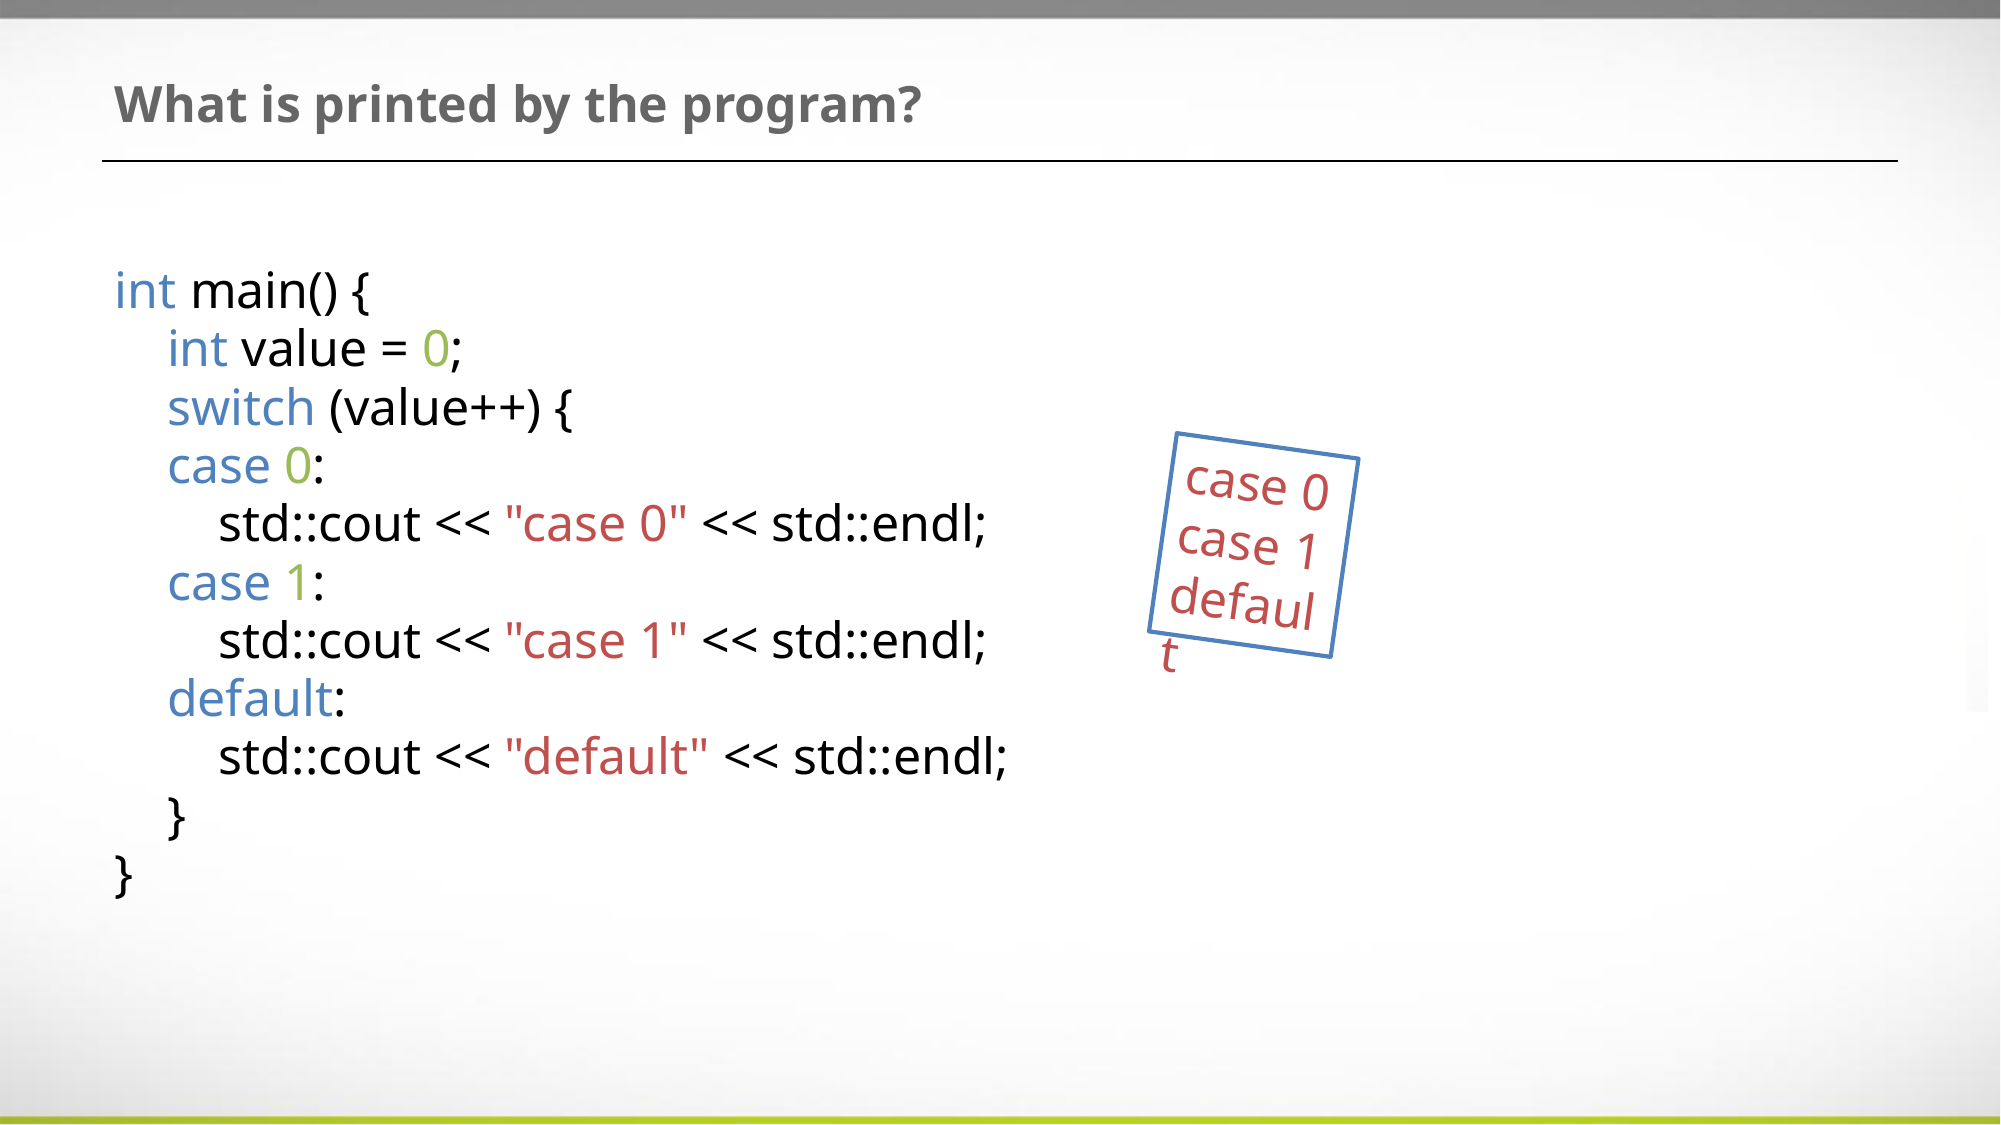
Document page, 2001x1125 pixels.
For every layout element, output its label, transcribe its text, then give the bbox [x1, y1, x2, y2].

title What is printed by the program? [99, 45, 1900, 161]
list int main() { int value = 0; switch (value++) { case 0: std::cout << "case 0" << std::endl; case 1: std::cout << "case 1" << std::endl; default: std::cout << "default" << std::endl; } } [99, 262, 1900, 1005]
picture [0, 0, 2001, 1125]
text_box case 0 case 1 default [1149, 433, 1359, 657]
